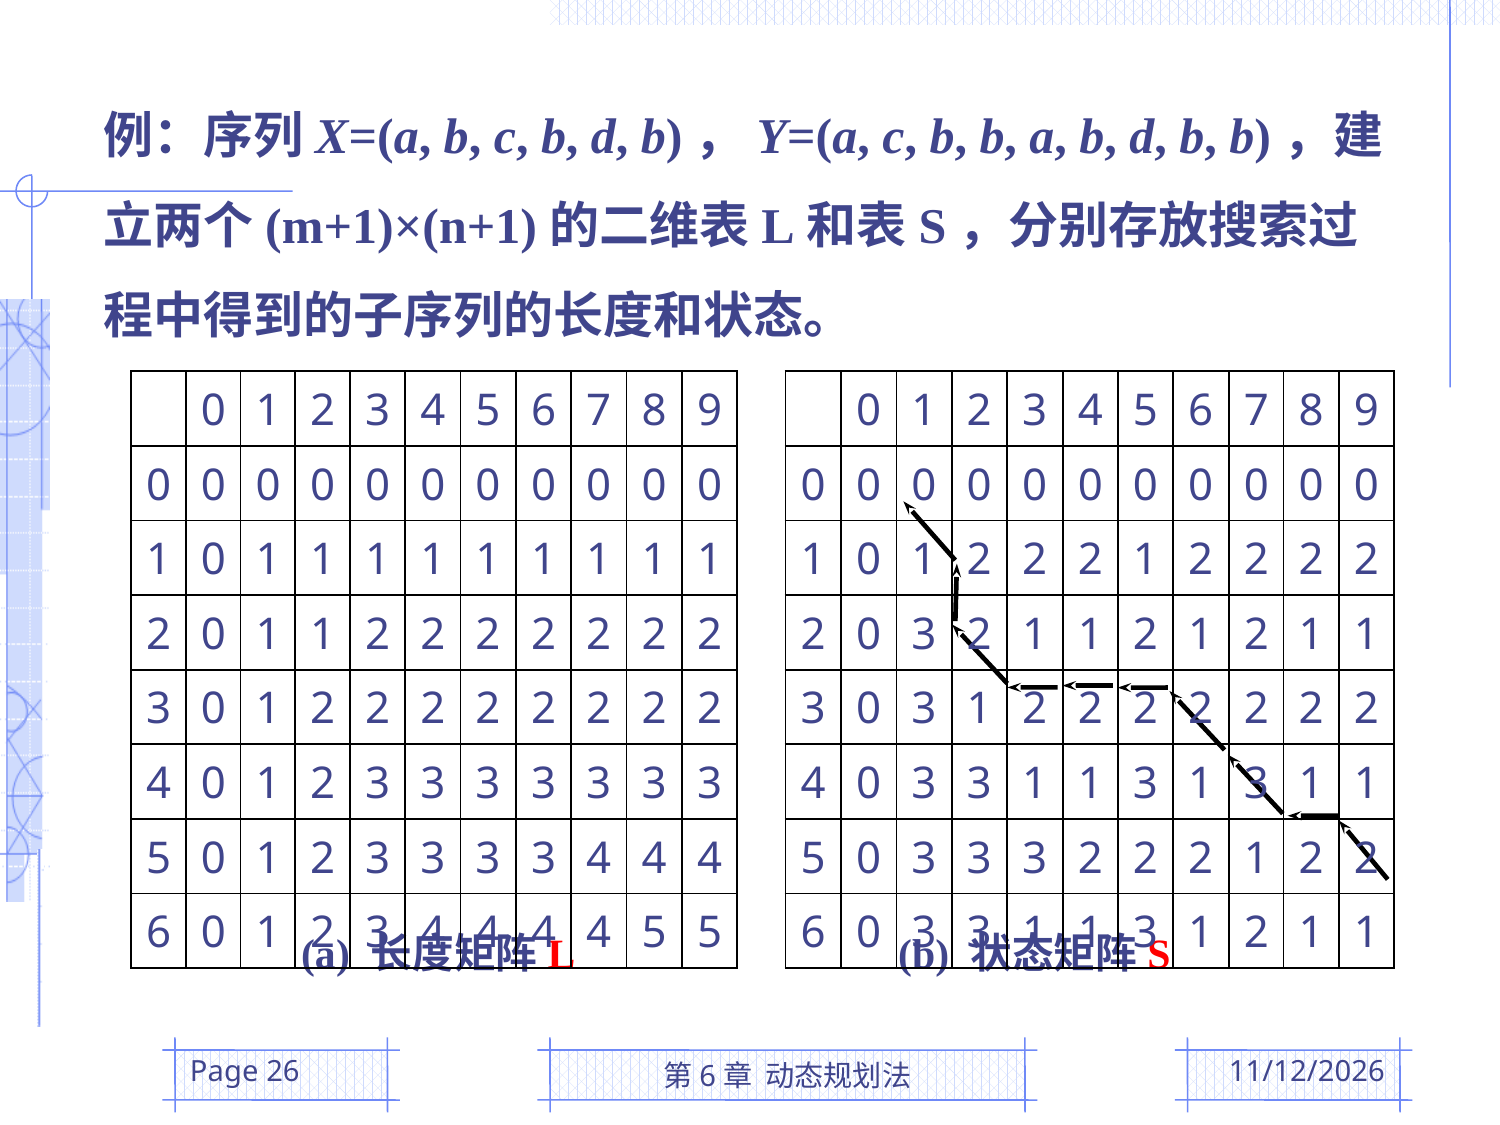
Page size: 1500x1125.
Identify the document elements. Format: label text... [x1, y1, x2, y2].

table_cell 0 [351, 447, 404, 520]
table_cell 4 [683, 820, 736, 893]
table_cell 0 [1008, 447, 1062, 499]
table_cell 0 [1284, 447, 1338, 499]
table_cell 1 [241, 671, 294, 743]
table_cell 3 [572, 745, 626, 818]
table_cell 0 [1064, 447, 1117, 499]
footer 第6章 动态规划法 [549, 1024, 1026, 1101]
table_cell 1 [406, 521, 460, 594]
table_cell 2 [351, 671, 404, 743]
table_cell 3 [351, 820, 404, 893]
table_cell 2 [296, 894, 349, 967]
table_cell 2 [683, 671, 736, 743]
table_cell 3 [953, 889, 1006, 893]
table_header 8 [627, 372, 681, 445]
table_cell [738, 819, 785, 893]
table_header 1 [241, 372, 294, 445]
table_cell 0 [187, 596, 240, 669]
table_cell 2 [1174, 889, 1228, 893]
table_header 9 [1340, 372, 1393, 445]
table_cell 4 [786, 745, 840, 818]
table_cell 0 [187, 894, 240, 967]
table_cell 0 [187, 745, 240, 818]
table_cell [738, 744, 785, 819]
table_cell 0 [1230, 447, 1283, 499]
table_cell 2 [296, 820, 349, 893]
table_header 5 [1119, 372, 1172, 445]
table_cell 3 [406, 820, 460, 893]
table_header 5 [461, 372, 515, 445]
table_cell 0 [1119, 447, 1172, 499]
table_cell 0 [842, 596, 896, 669]
table_cell 3 [351, 894, 404, 967]
table_header [132, 372, 185, 445]
table_cell 2 [627, 671, 681, 743]
table_cell 2 [1340, 820, 1393, 893]
table_cell 2 [406, 596, 460, 669]
table_cell 2 [1230, 894, 1283, 967]
table_cell 0 [953, 447, 1006, 499]
table_cell 5 [627, 894, 681, 967]
table_header 0 [842, 372, 896, 445]
table_cell 0 [241, 447, 294, 520]
table_header 6 [1174, 372, 1228, 445]
table_cell 1 [241, 521, 294, 594]
table_cell 2 [132, 596, 185, 669]
table_header 6 [517, 372, 570, 445]
table_cell 1 [627, 521, 681, 594]
table_cell 2 [572, 671, 626, 743]
table_cell 1 [786, 521, 840, 594]
table_cell 0 [786, 447, 840, 520]
table_cell 2 [1284, 889, 1338, 893]
table_cell 1 [461, 521, 515, 594]
text_box (a) 长度矩阵L (b) 状态矩阵S [301, 968, 1211, 994]
table_cell 4 [132, 745, 185, 818]
table_cell 2 [461, 596, 515, 669]
table_cell 0 [842, 521, 896, 594]
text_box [903, 501, 1388, 880]
table_cell 1 [1064, 894, 1117, 967]
table_cell 1 [241, 596, 294, 669]
table_cell 3 [627, 745, 681, 818]
table_cell 2 [683, 596, 736, 669]
table_cell 2 [517, 596, 570, 669]
table_header 2 [296, 372, 349, 445]
table_cell 3 [1119, 894, 1172, 967]
table_cell 3 [132, 671, 185, 743]
table_cell 0 [461, 447, 515, 520]
table_cell 0 [132, 447, 185, 520]
table_cell 6 [132, 894, 185, 967]
table_cell 2 [296, 671, 349, 743]
table_cell 0 [187, 521, 240, 594]
table_cell 2 [786, 596, 840, 669]
table_cell 0 [683, 447, 736, 520]
table_header 7 [1230, 372, 1283, 445]
table_cell 5 [132, 820, 185, 893]
table_cell 4 [572, 894, 626, 967]
table_header 4 [1064, 372, 1117, 445]
table_cell 5 [683, 894, 736, 967]
table_cell 2 [1119, 889, 1172, 893]
table_cell 1 [296, 521, 349, 594]
table_cell 1 [296, 596, 349, 669]
table_cell 2 [572, 596, 626, 669]
table_cell 1 [351, 521, 404, 594]
table_cell 3 [953, 894, 1006, 967]
table_cell 0 [842, 820, 896, 893]
table_cell 3 [461, 745, 515, 818]
table_cell 0 [842, 894, 896, 967]
table_cell 3 [351, 745, 404, 818]
table_cell 2 [296, 745, 349, 818]
table_cell 2 [1064, 889, 1117, 893]
table_cell 4 [406, 894, 460, 967]
table_header 3 [1008, 372, 1062, 445]
table_cell 3 [517, 820, 570, 893]
table_cell 0 [187, 820, 240, 893]
table_cell 3 [897, 882, 951, 893]
table_cell 2 [461, 671, 515, 743]
table_cell 1 [517, 521, 570, 594]
table_cell 0 [406, 447, 460, 520]
table_cell 0 [1340, 447, 1393, 520]
table_cell 1 [683, 521, 736, 594]
table_cell 0 [897, 447, 951, 505]
table_cell 4 [627, 820, 681, 893]
table_cell 3 [1008, 889, 1062, 893]
table_cell 2 [517, 671, 570, 743]
table_cell 1 [572, 521, 626, 594]
table_header [738, 371, 785, 446]
table_cell 1 [241, 820, 294, 893]
table_cell 3 [461, 820, 515, 893]
table_cell 0 [187, 671, 240, 743]
table_cell 1 [132, 521, 185, 594]
table_cell 0 [517, 447, 570, 520]
table_cell 0 [842, 447, 896, 520]
table_header 2 [953, 372, 1006, 445]
table_header 4 [406, 372, 460, 445]
table_cell [738, 595, 785, 670]
table_cell 3 [517, 745, 570, 818]
table_cell 0 [296, 447, 349, 520]
table_cell 0 [842, 671, 896, 743]
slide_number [1087, 1024, 1401, 1101]
table_cell 1 [1174, 894, 1228, 967]
table_cell 1 [1340, 894, 1393, 967]
table_header 9 [683, 372, 736, 445]
table_cell 4 [572, 820, 626, 893]
table_cell 1 [1008, 894, 1062, 967]
table_header 3 [351, 372, 404, 445]
table_cell 1 [241, 894, 294, 967]
table_cell 0 [1174, 447, 1228, 499]
table_header 1 [897, 372, 951, 445]
table_cell 0 [572, 447, 626, 520]
table_cell [738, 893, 785, 968]
table_header [786, 372, 840, 445]
table_header 7 [572, 372, 626, 445]
table_cell 3 [683, 745, 736, 818]
slide_number Page 26 [174, 1024, 488, 1101]
table_cell 3 [897, 894, 951, 967]
table_cell 2 [406, 671, 460, 743]
table_cell 4 [461, 894, 515, 967]
table_cell [738, 521, 785, 595]
picture [0, 299, 50, 1027]
table_cell 4 [517, 894, 570, 967]
table_cell 1 [1230, 889, 1283, 893]
table_cell 5 [786, 820, 840, 893]
text_box 例：序列X=(a, b, c, b, d, b)，Y=(a, c, b, b, a, b, d, b, b)，建立两个(m+1)×(n+1)的二维表L和表S，分别存放搜索过程中得到的子序列的长度和状态。 [88, 66, 1400, 352]
table_cell 0 [627, 447, 681, 520]
table_header 0 [187, 372, 240, 445]
table_cell 1 [1284, 894, 1338, 967]
table_header 8 [1284, 372, 1338, 445]
table_cell 0 [187, 447, 240, 520]
table_cell 0 [842, 745, 896, 818]
table_cell 6 [786, 894, 840, 967]
table_cell 3 [406, 745, 460, 818]
table_cell 2 [351, 596, 404, 669]
table_cell [738, 670, 785, 744]
table_cell [738, 446, 785, 521]
table_cell 3 [786, 671, 840, 743]
table_cell 2 [627, 596, 681, 669]
table_cell 1 [241, 745, 294, 818]
